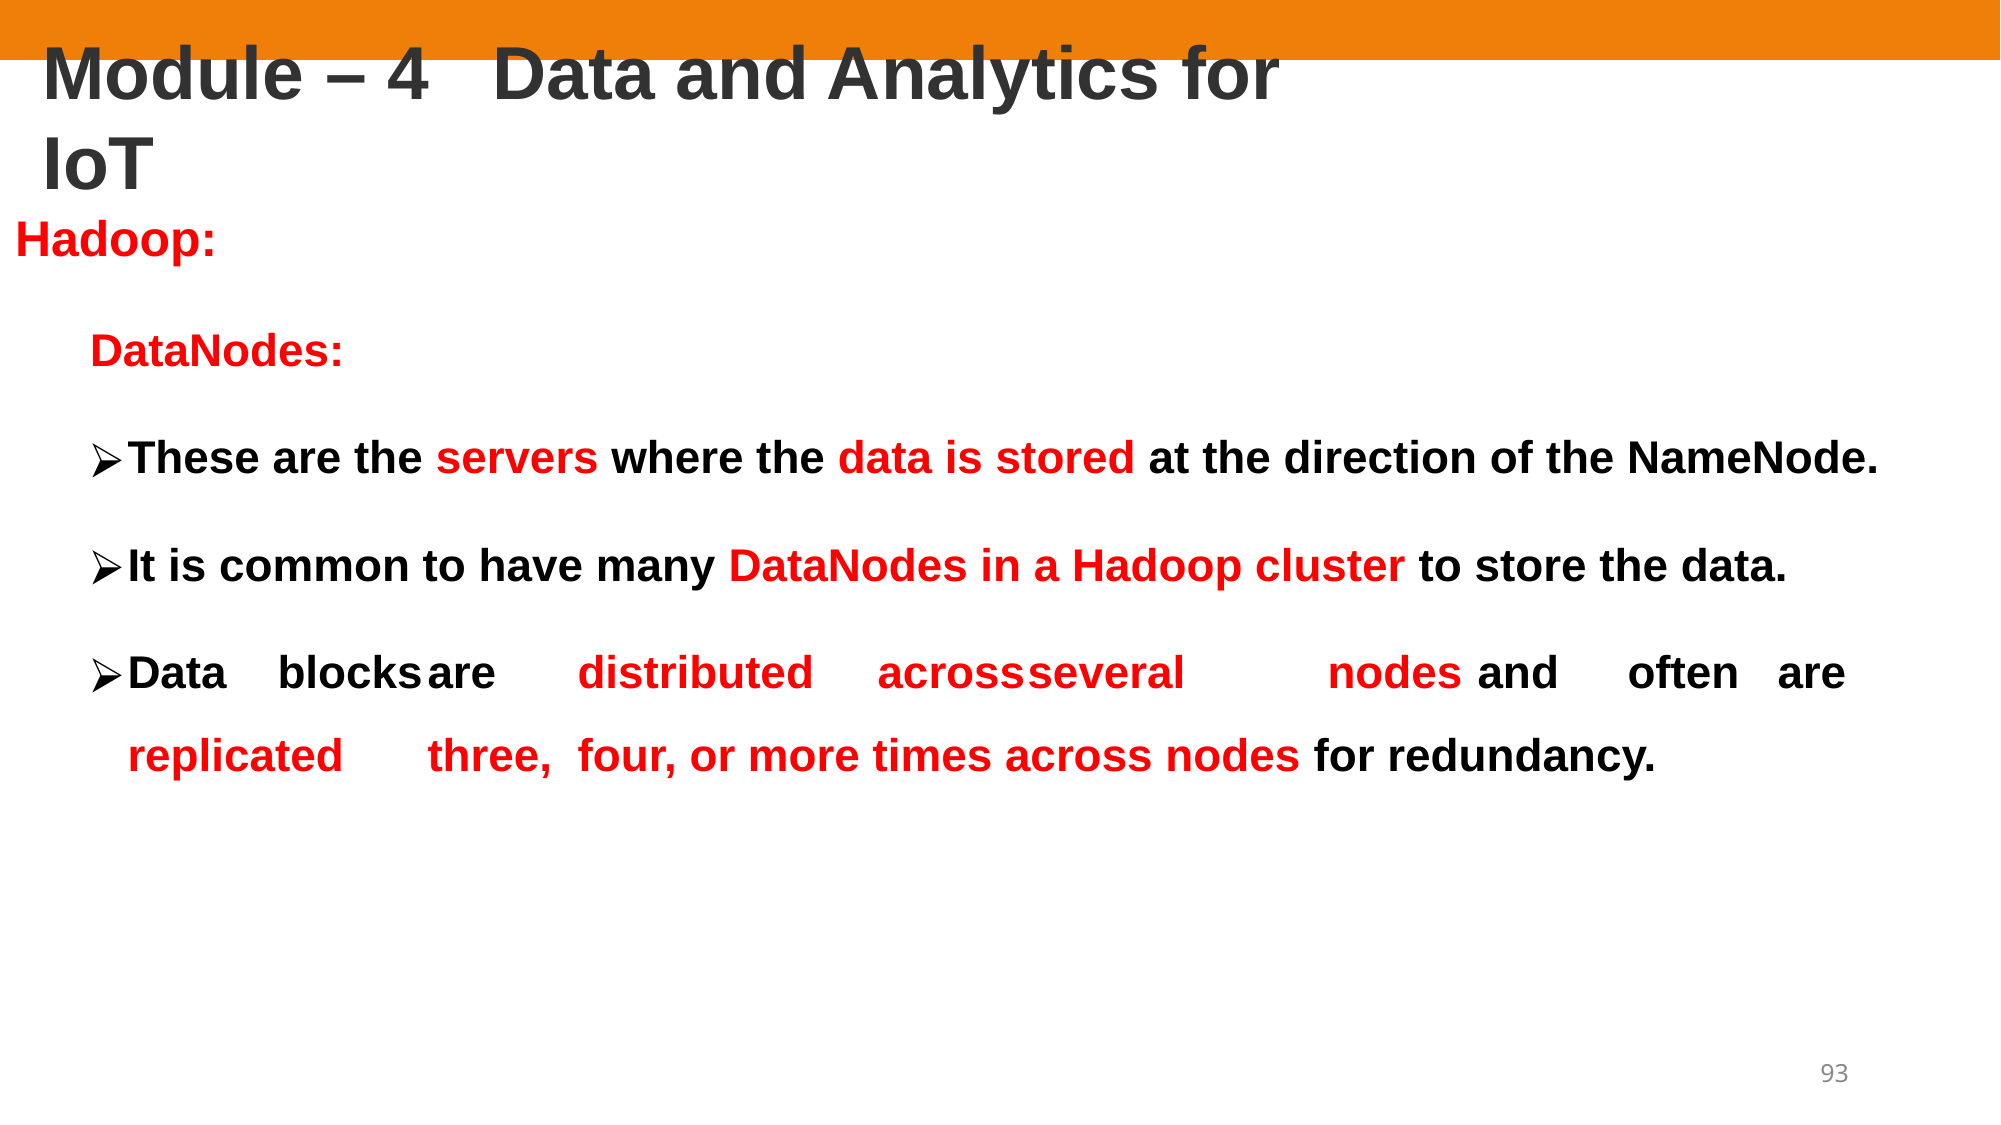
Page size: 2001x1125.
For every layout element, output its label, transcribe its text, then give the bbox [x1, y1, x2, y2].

text_box Hadoop: DataNodes: These are the servers where the data is stored at the direction of the NameNode. It is common to have many DataNodes in a Hadoop cluster to store the data. Data blocks are distributed across several nodes and often are replicated three, four, or more times across nodes for redundancy. [12, 204, 1930, 781]
title Module – 4 Data and Analytics for IoT [40, 18, 1396, 204]
text_box 93 [1814, 1053, 1854, 1092]
